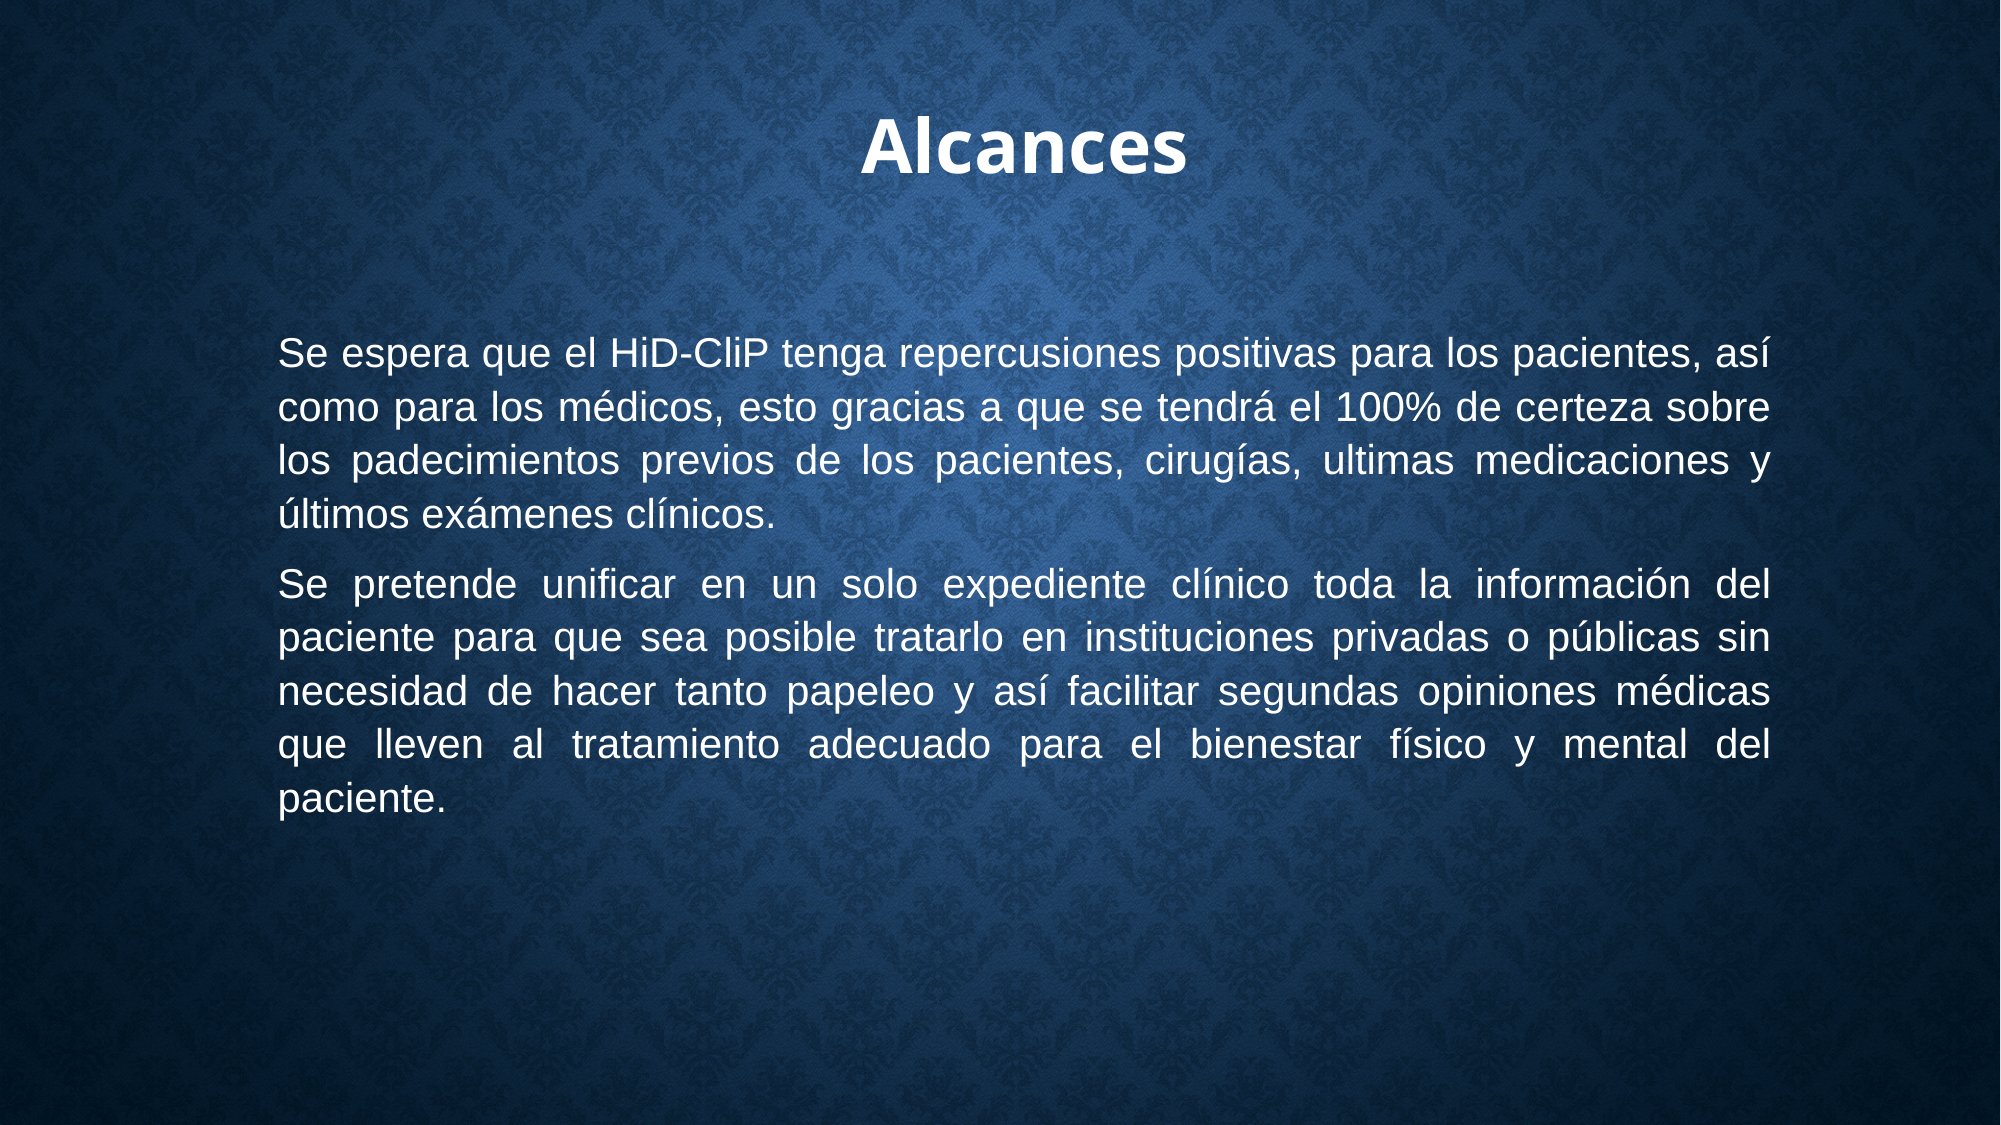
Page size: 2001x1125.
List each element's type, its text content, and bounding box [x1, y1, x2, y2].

text_box Se espera que el HiD-CliP tenga repercusiones positivas para los pacientes, así como para los médicos, esto gracias a que se tendrá el 100% de certeza sobre los padecimientos previos de los pacientes, cirugías, ultimas medicaciones y últimos exámenes clínicos. Se pretende unificar en un solo expediente clínico toda la información del paciente para que sea posible tratarlo en instituciones privadas o públicas sin necesidad de hacer tanto papeleo y así facilitar segundas opiniones médicas que lleven al tratamiento adecuado para el bienestar físico y mental del paciente. [263, 315, 1787, 895]
text_box Alcances [846, 91, 1204, 286]
